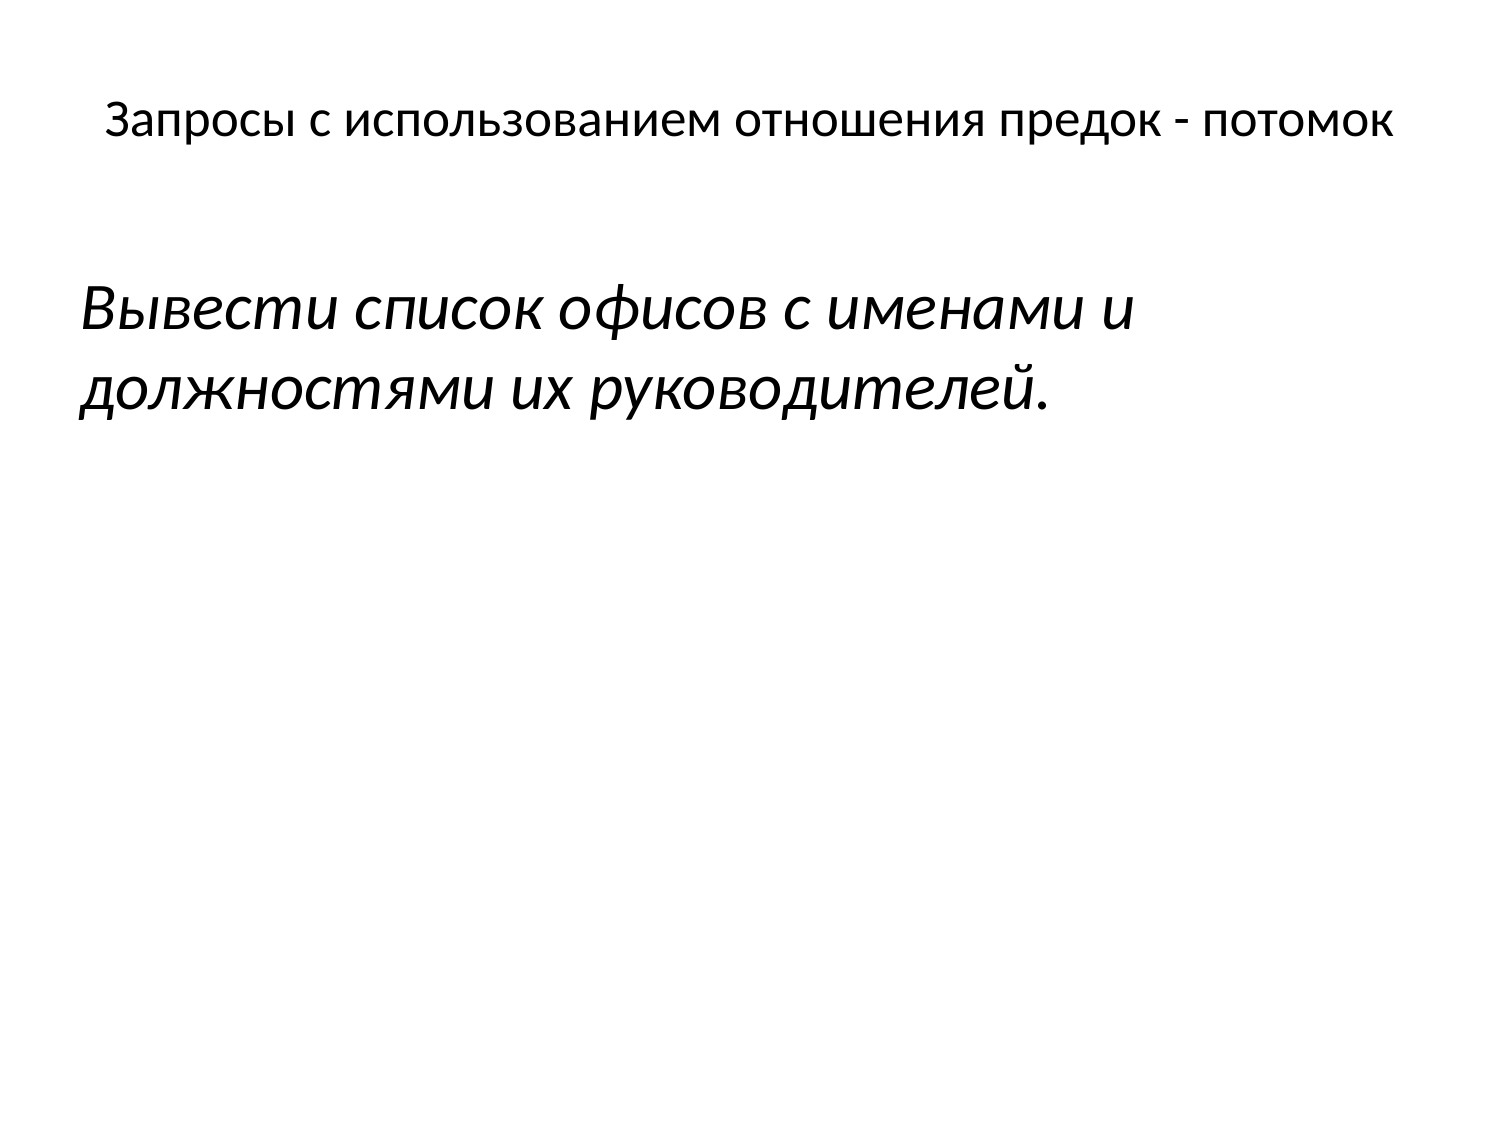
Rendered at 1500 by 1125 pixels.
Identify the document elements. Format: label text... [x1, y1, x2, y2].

title Запросы с использованием отношения предок - потомок [75, 45, 1425, 185]
list Вывести список офисов с именами и должностями их руководителей. [64, 255, 1415, 1076]
